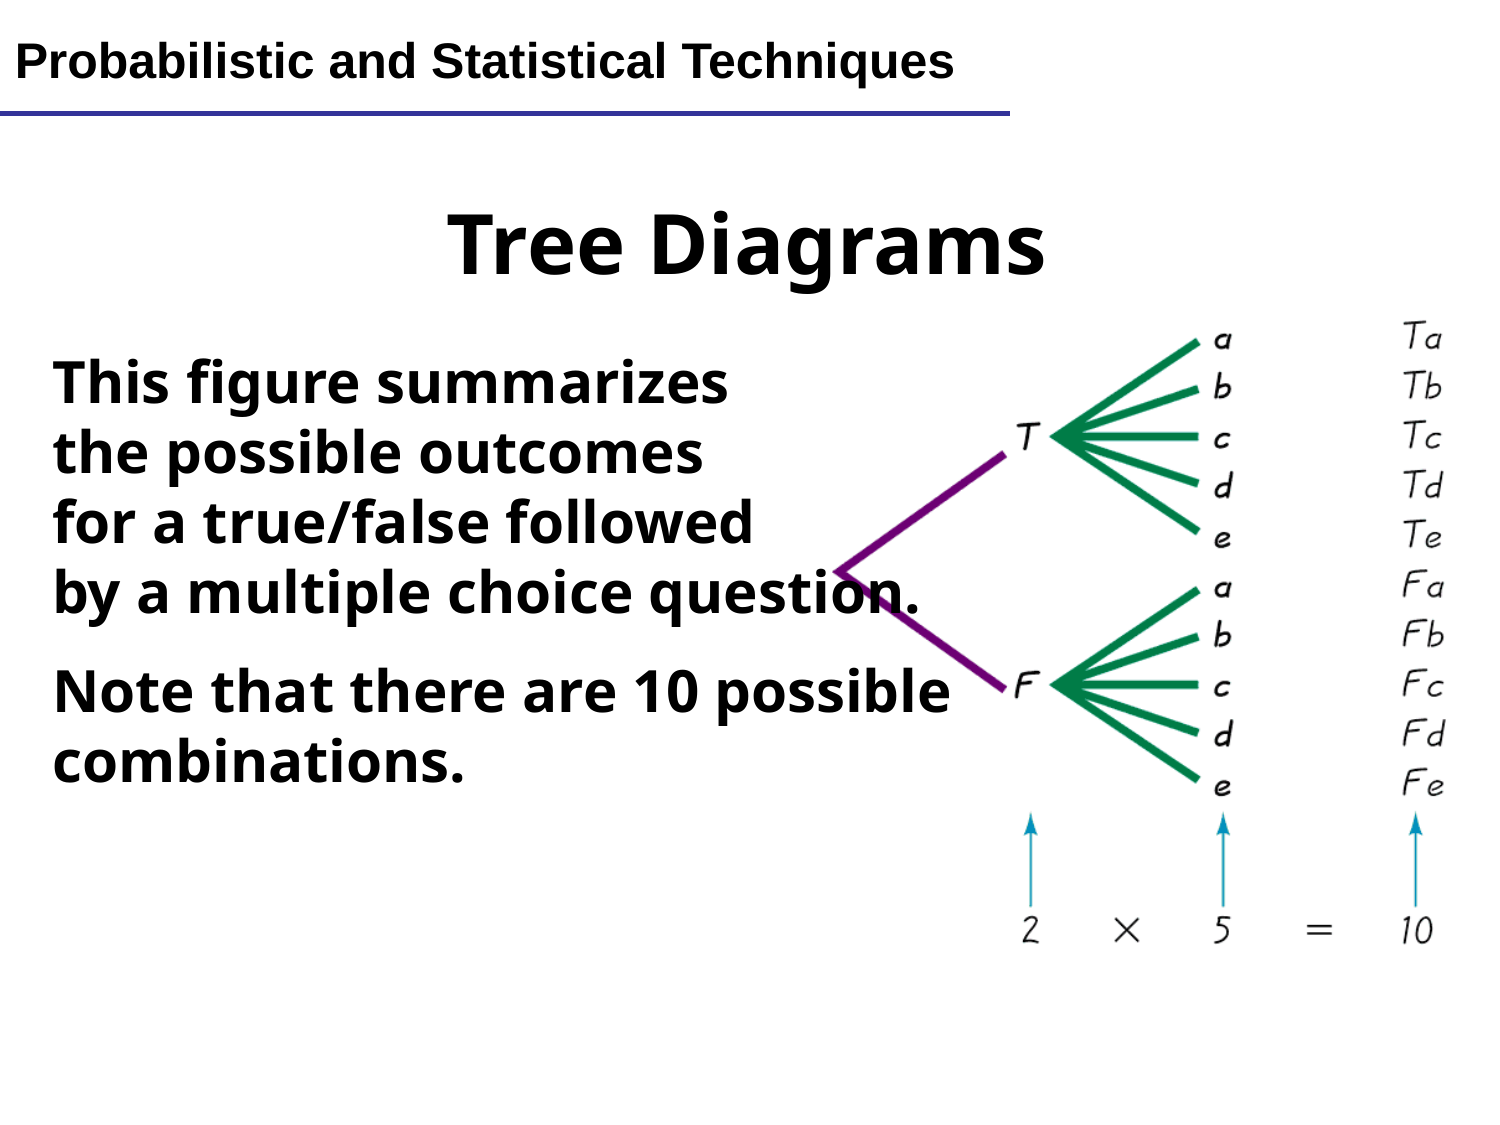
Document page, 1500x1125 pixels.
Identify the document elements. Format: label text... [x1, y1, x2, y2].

picture [832, 314, 1446, 956]
text_box Probabilistic and Statistical Techniques [0, 0, 1238, 118]
text_box This figure summarizes the possible outcomes for a true/false followed by a multiple choice question. Note that there are 10 possible combinations. [37, 337, 827, 802]
text_box Tree Diagrams [159, 172, 1335, 310]
